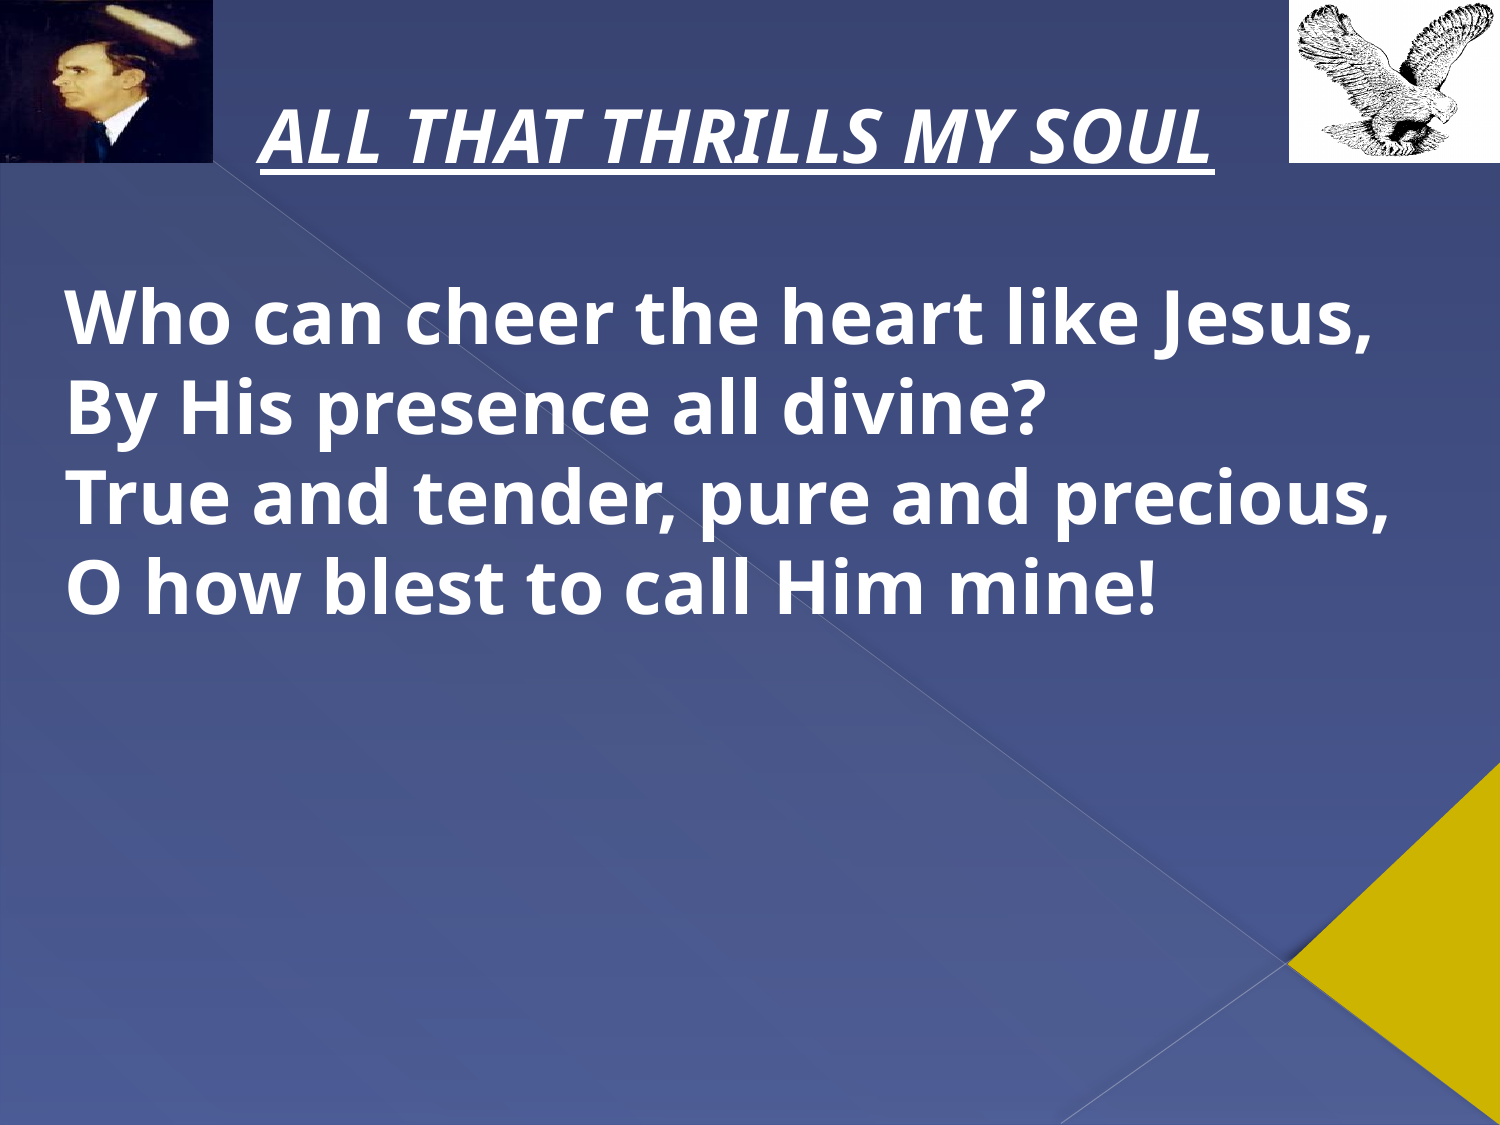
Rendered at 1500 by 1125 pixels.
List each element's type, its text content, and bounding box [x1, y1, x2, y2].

picture [0, 0, 213, 163]
picture [1288, 0, 1500, 163]
text_box ALL THAT THRILLS MY SOUL [0, 81, 1500, 187]
text_box Who can cheer the heart like Jesus, By His presence all divine? True and tender, pure and precious, O how blest to call Him mine! [50, 262, 1500, 638]
text_box [1285, 760, 1500, 1125]
